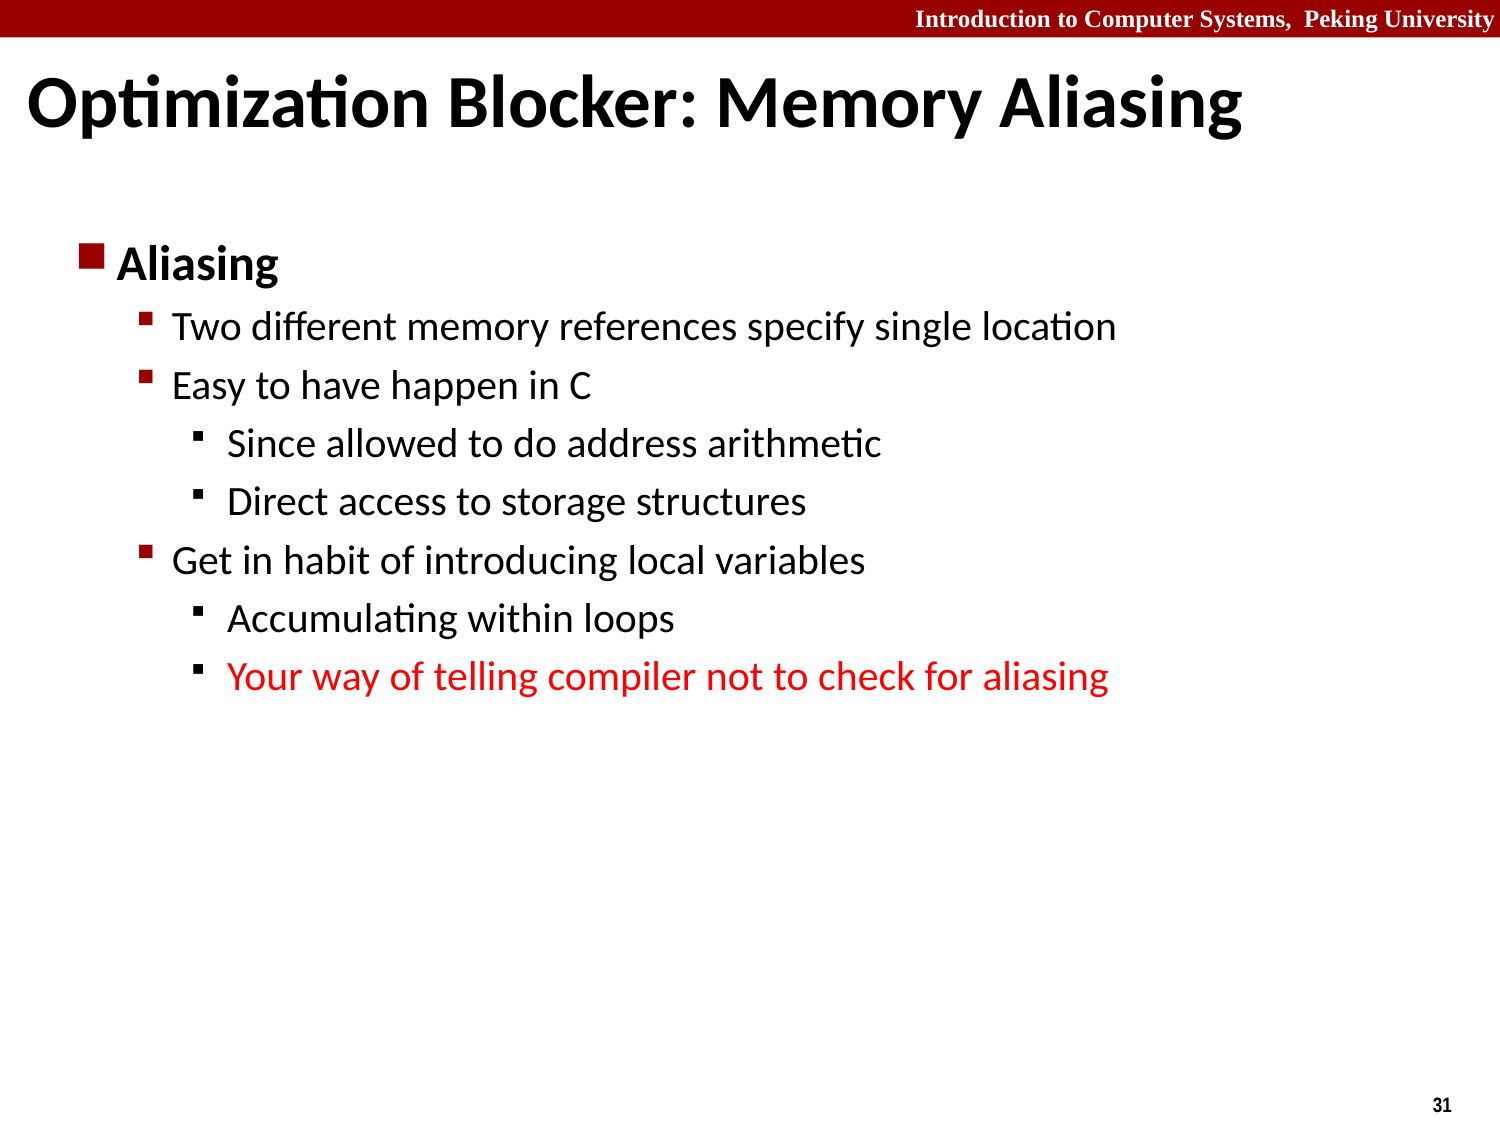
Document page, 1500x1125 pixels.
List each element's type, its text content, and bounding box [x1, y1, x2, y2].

list Aliasing Two different memory references specify single location Easy to have happen in C Since allowed to do address arithmetic Direct access to storage structures Get in habit of introducing local variables Accumulating within loops Your way of telling compiler not to check for aliasing [64, 223, 1361, 1040]
title Optimization Blocker: Memory Aliasing [12, 49, 1500, 145]
